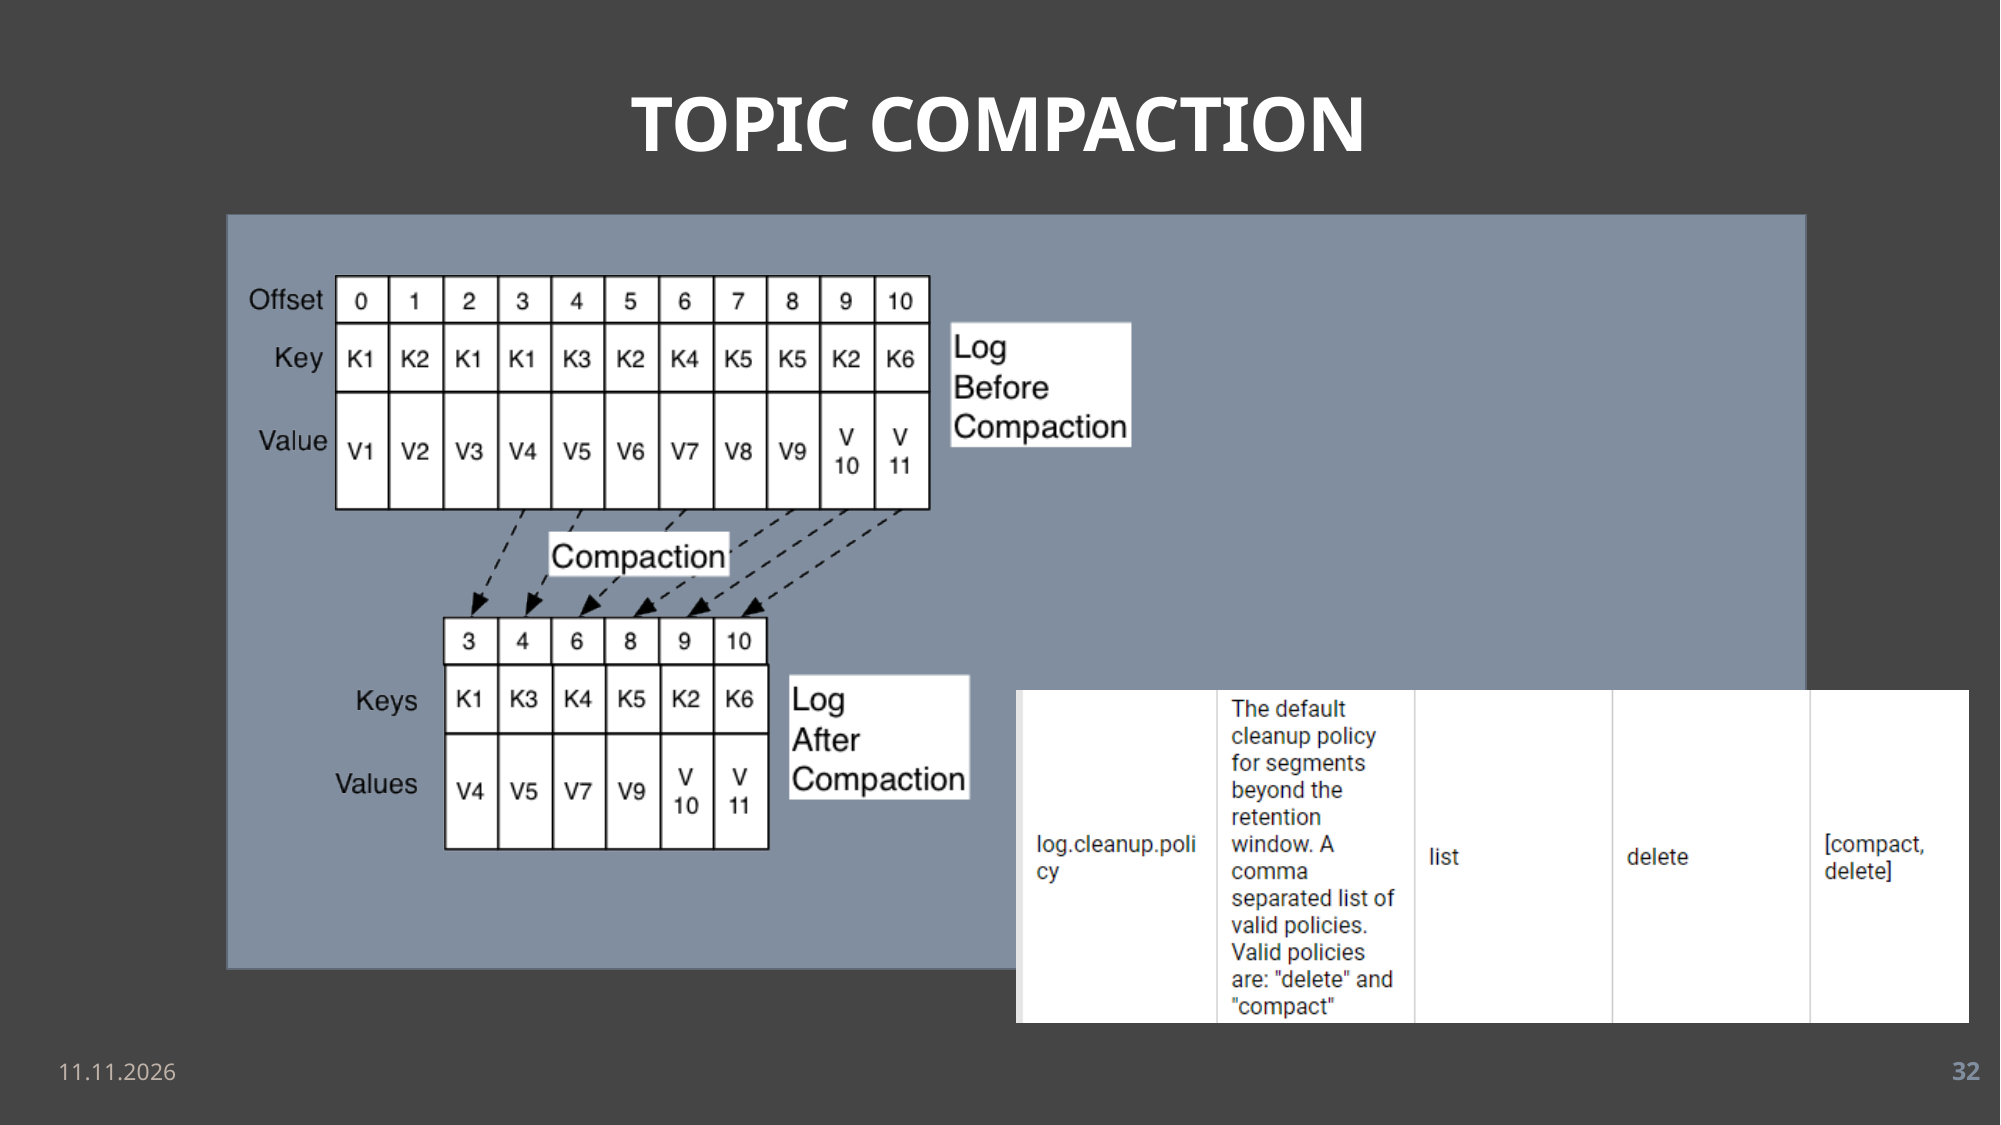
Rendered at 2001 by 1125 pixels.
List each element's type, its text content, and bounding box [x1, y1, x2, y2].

title TOPIC COMPACTION [80, 62, 1920, 193]
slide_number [43, 1042, 493, 1103]
text_box [226, 875, 1016, 970]
slide_number 32 [1744, 1042, 1996, 1103]
picture [226, 250, 1969, 1024]
text_box [226, 214, 1807, 690]
